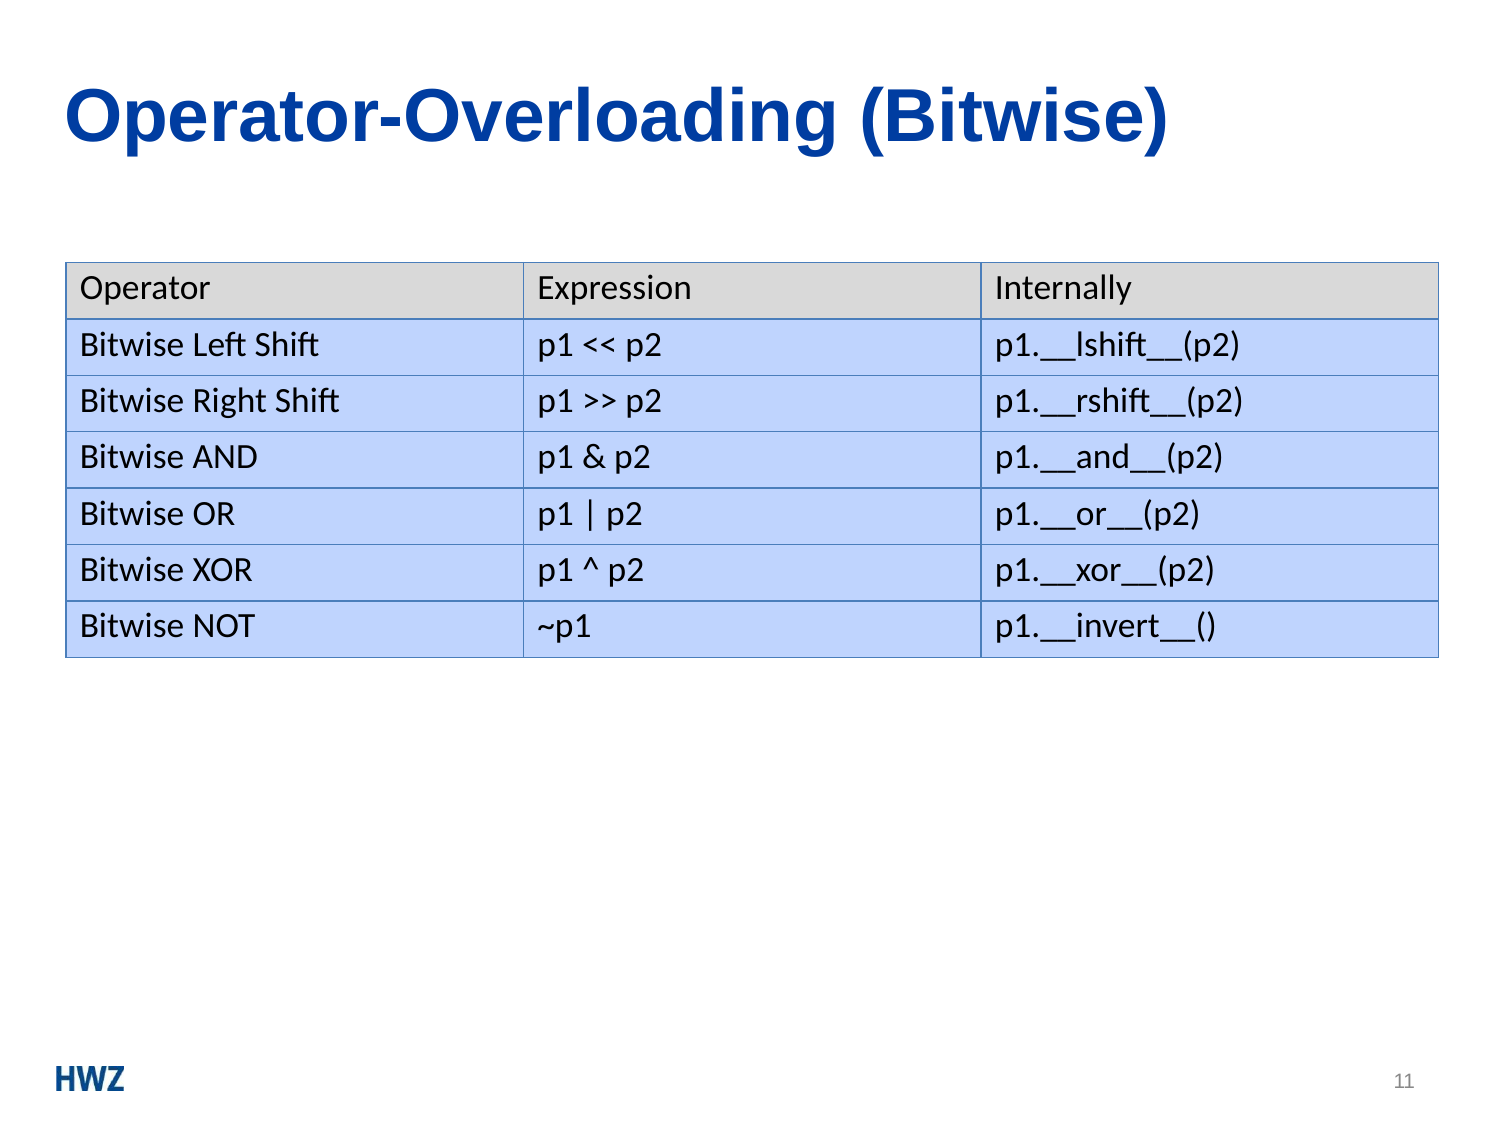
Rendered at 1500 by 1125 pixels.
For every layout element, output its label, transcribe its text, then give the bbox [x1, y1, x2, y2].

table_cell Bitwise Right Shift [67, 376, 523, 431]
table_cell p1 >> p2 [524, 376, 980, 431]
table_cell p1.__lshift__(p2) [982, 320, 1438, 375]
table_cell p1 | p2 [524, 489, 980, 544]
table_cell Bitwise NOT [67, 602, 523, 657]
table_cell p1 ^ p2 [524, 545, 980, 600]
table_cell Bitwise XOR [67, 545, 523, 600]
table_cell p1.__invert__() [982, 602, 1438, 657]
table_cell p1.__or__(p2) [982, 489, 1438, 544]
table_header Operator [67, 263, 523, 318]
table_cell p1.__xor__(p2) [982, 545, 1438, 600]
table_cell Bitwise OR [67, 489, 523, 544]
table_header Expression [524, 263, 980, 318]
table_cell Bitwise Left Shift [67, 320, 523, 375]
table_cell p1.__and__(p2) [982, 432, 1438, 487]
table_header Internally [982, 263, 1438, 318]
table_cell p1 & p2 [524, 432, 980, 487]
title Operator-Overloading (Bitwise) [62, 64, 1388, 254]
picture [56, 1066, 124, 1091]
table_cell p1 << p2 [524, 320, 980, 375]
table_cell Bitwise AND [67, 432, 523, 487]
table_cell p1.__rshift__(p2) [982, 376, 1438, 431]
slide_number 11 [1387, 1068, 1435, 1125]
table_cell ~p1 [524, 602, 980, 657]
